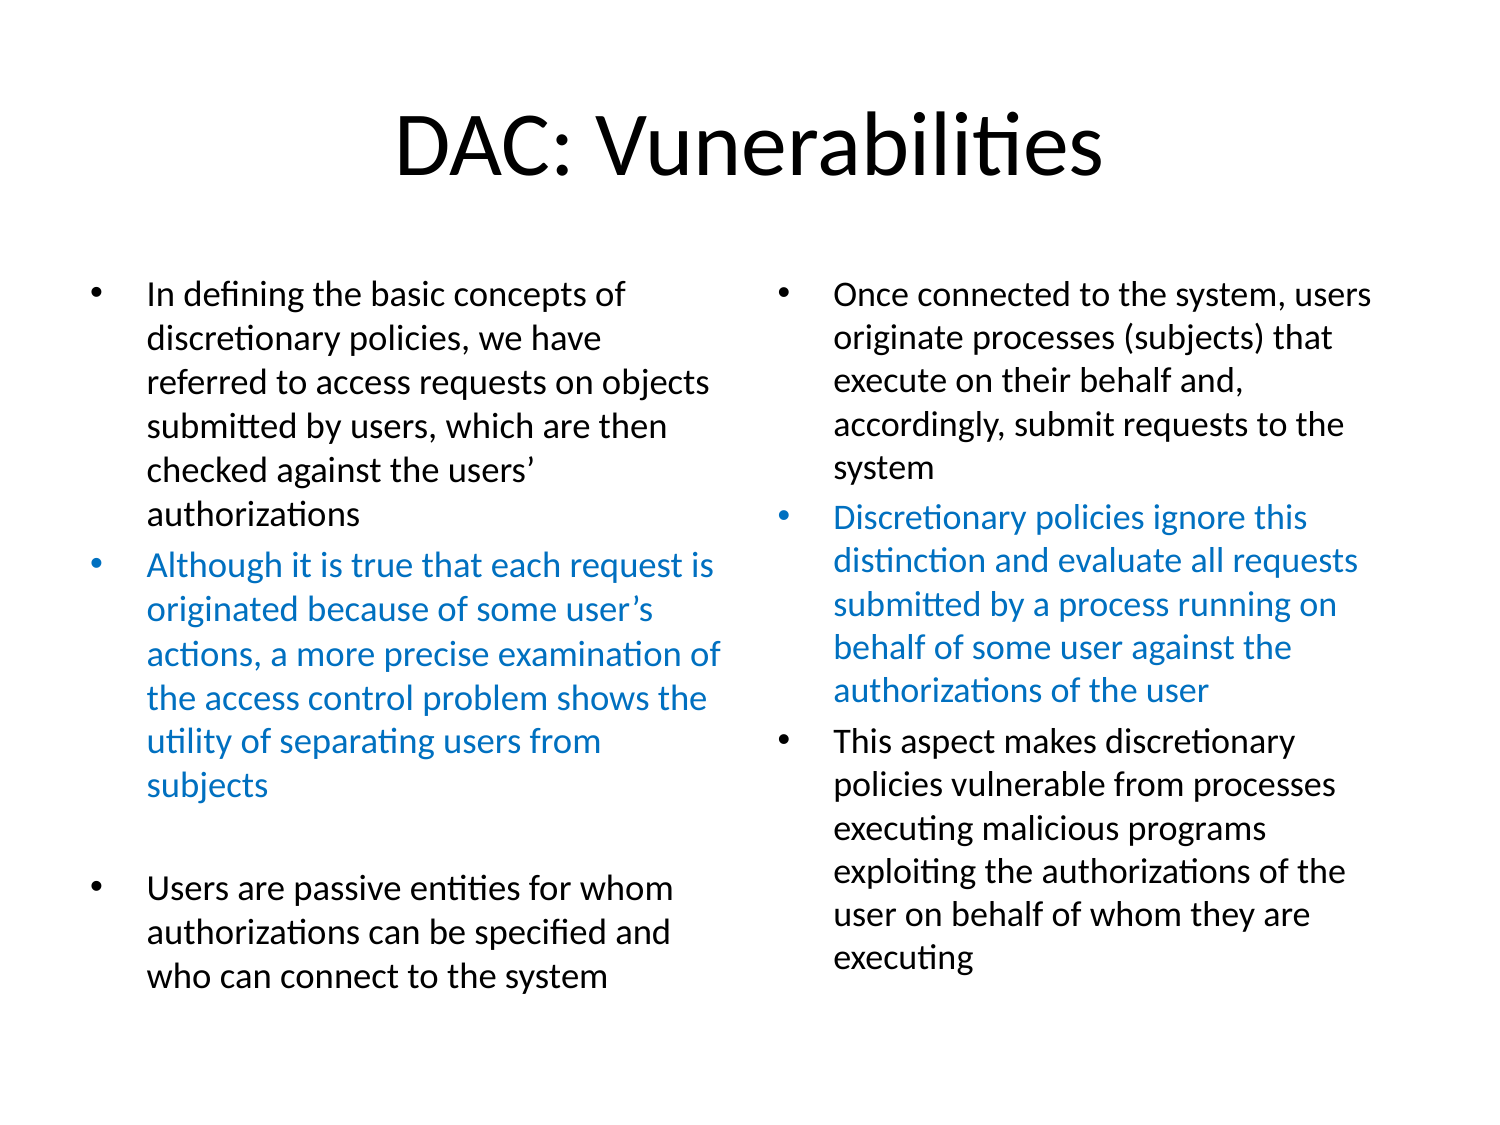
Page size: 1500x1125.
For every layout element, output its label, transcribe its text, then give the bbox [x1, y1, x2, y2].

title DAC: Vunerabilities [75, 45, 1425, 233]
list Once connected to the system, users originate processes (subjects) that execute on their behalf and, accordingly, submit requests to the system Discretionary policies ignore this distinction and evaluate all requests submitted by a process running on behalf of some user against the authorizations of the user This aspect makes discretionary policies vulnerable from processes executing malicious programs exploiting the authorizations of the user on behalf of whom they are executing [762, 262, 1425, 1005]
list In defining the basic concepts of discretionary policies, we have referred to access requests on objects submitted by users, which are then checked against the users’ authorizations Although it is true that each request is originated because of some user’s actions, a more precise examination of the access control problem shows the utility of separating users from subjects Users are passive entities for whom authorizations can be specified and who can connect to the system [75, 262, 738, 1005]
